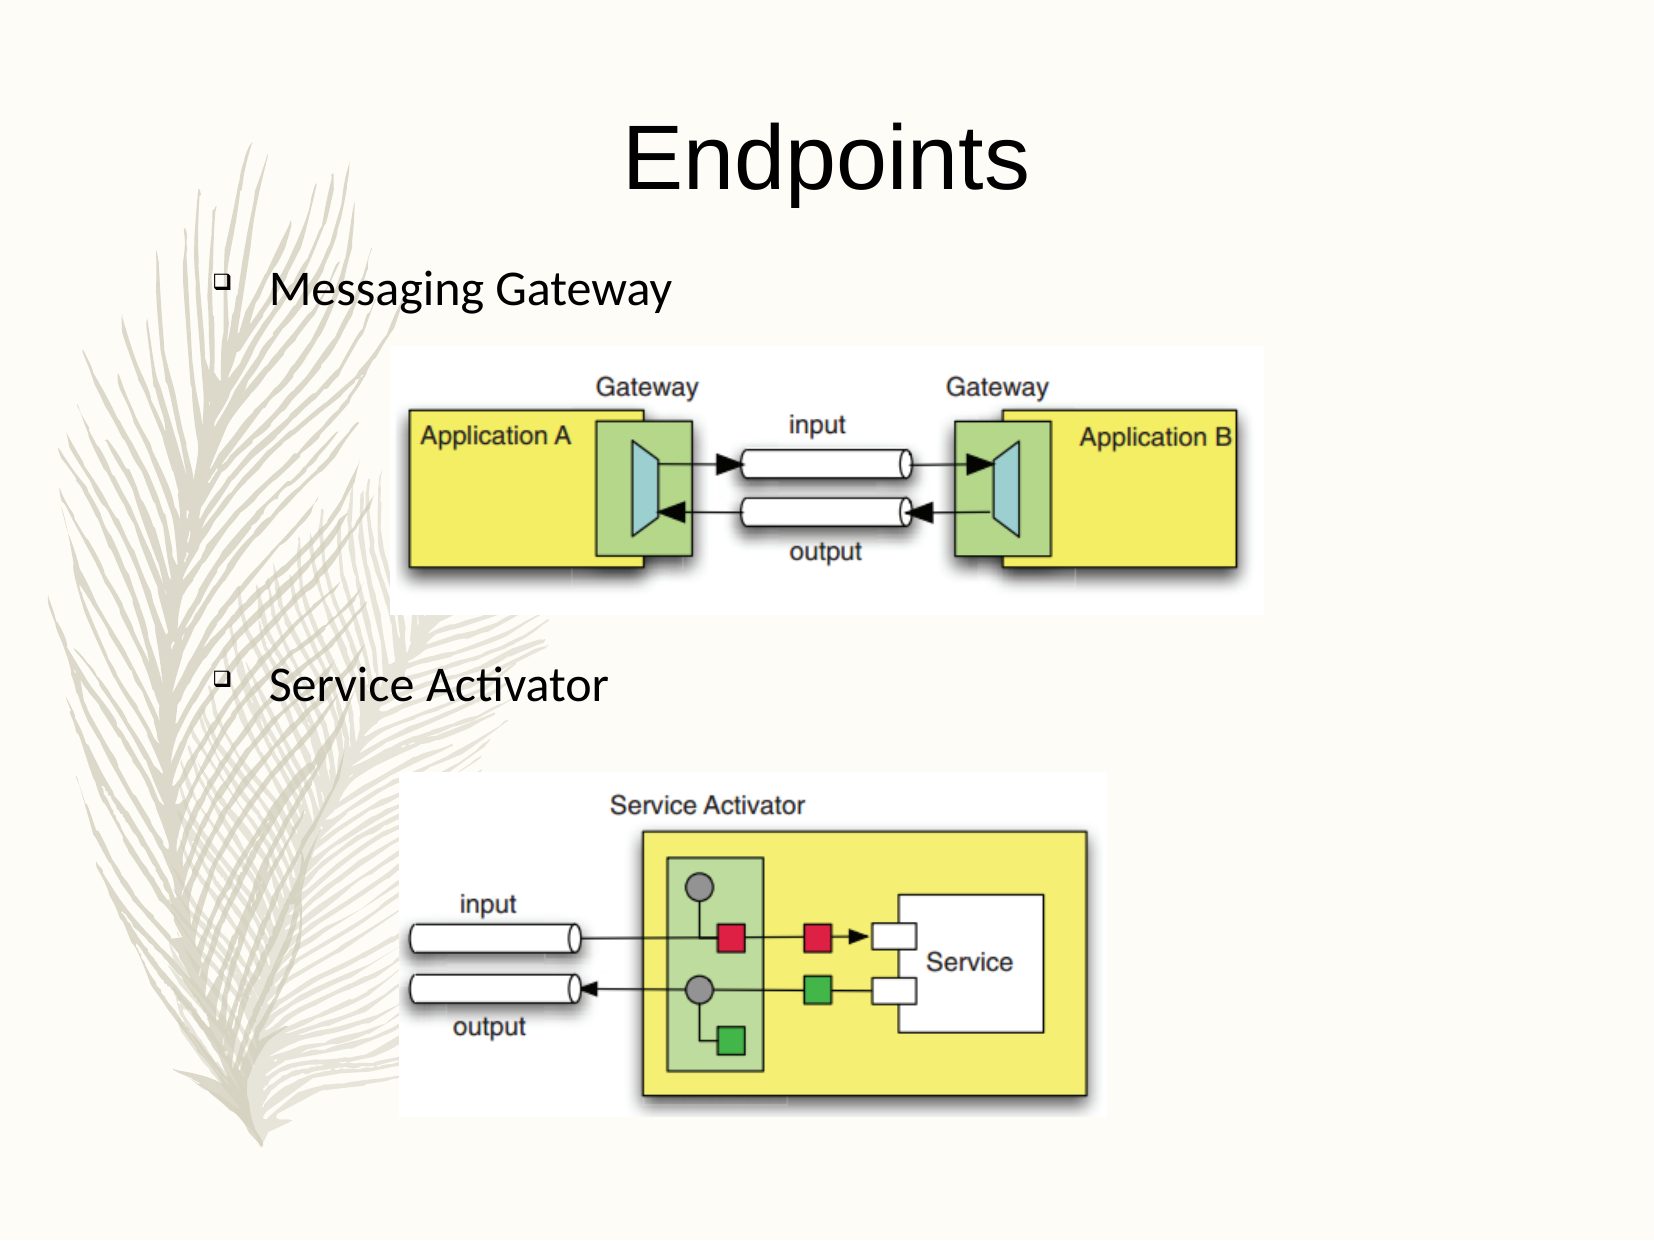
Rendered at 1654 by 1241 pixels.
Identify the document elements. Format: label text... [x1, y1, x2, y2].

text_box Endpoints [82, 49, 1571, 257]
picture [389, 345, 1264, 616]
text_box Messaging Gateway [212, 255, 1294, 651]
picture [398, 772, 1108, 1117]
text_box Service Activator [212, 651, 1294, 1170]
